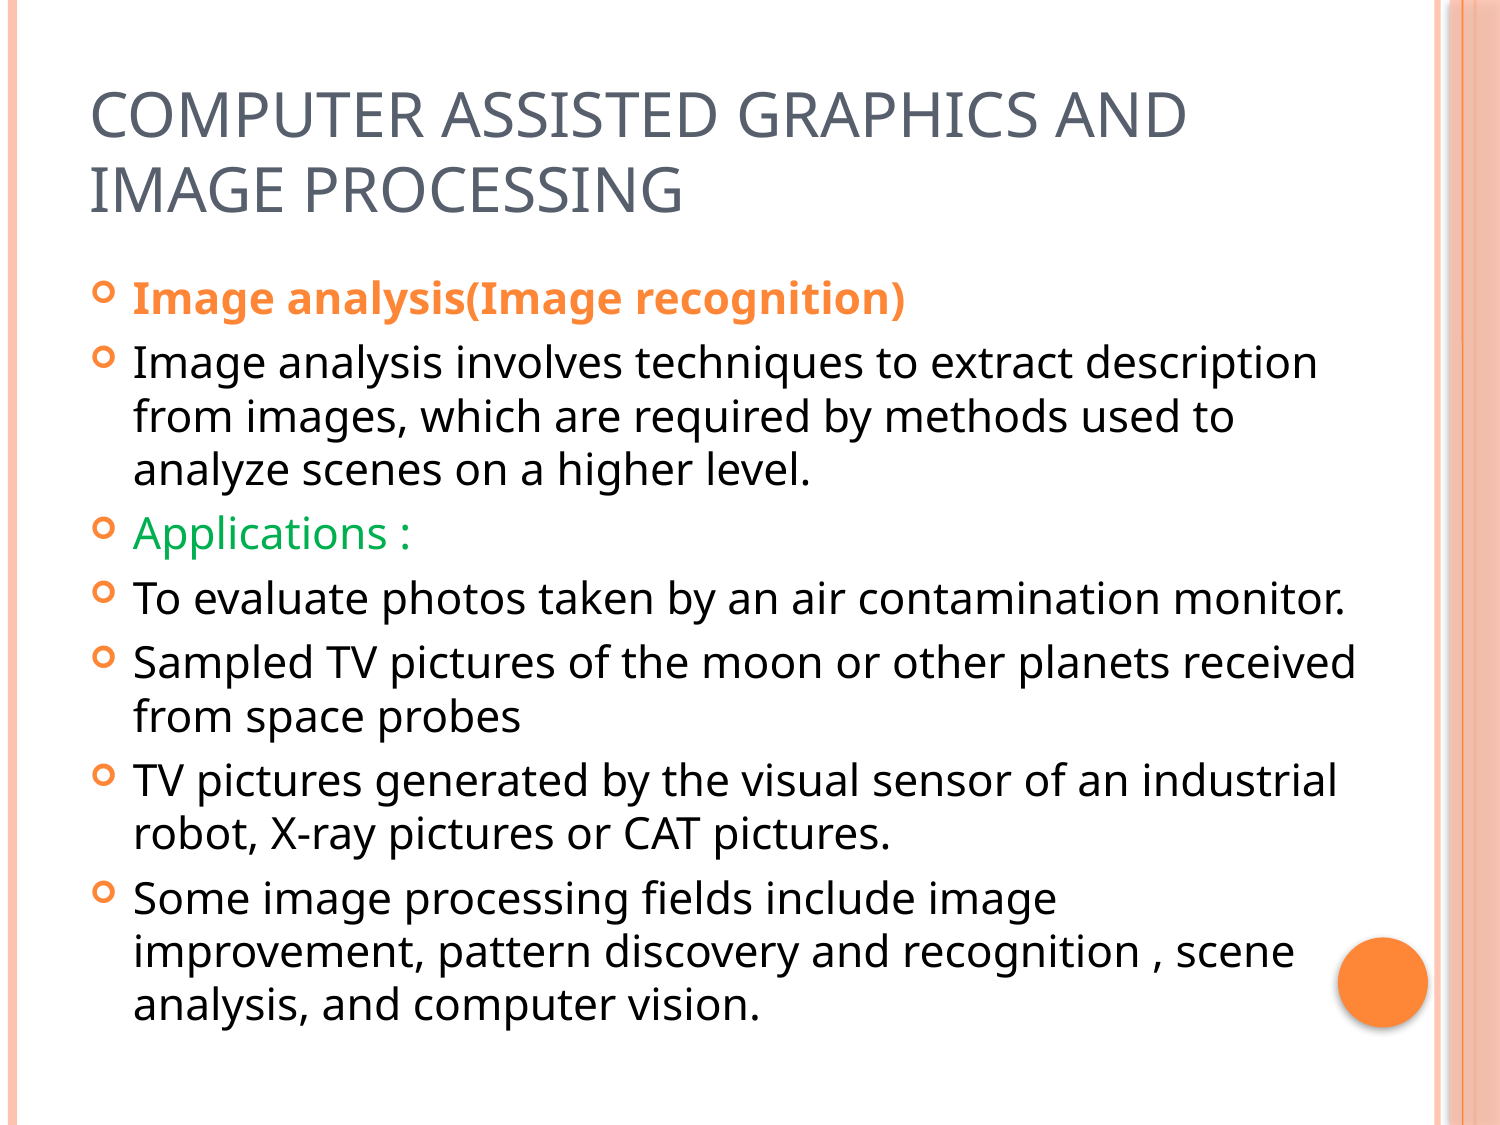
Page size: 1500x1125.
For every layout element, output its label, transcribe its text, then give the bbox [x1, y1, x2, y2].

list Image analysis(Image recognition) Image analysis involves techniques to extract description from images, which are required by methods used to analyze scenes on a higher level. Applications : To evaluate photos taken by an air contamination monitor. Sampled TV pictures of the moon or other planets received from space probes TV pictures generated by the visual sensor of an industrial robot, X-ray pictures or CAT pictures. Some image processing fields include image improvement, pattern discovery and recognition , scene analysis, and computer vision. [75, 262, 1375, 1062]
title Computer assisted graphics and image processing [75, 45, 1300, 233]
